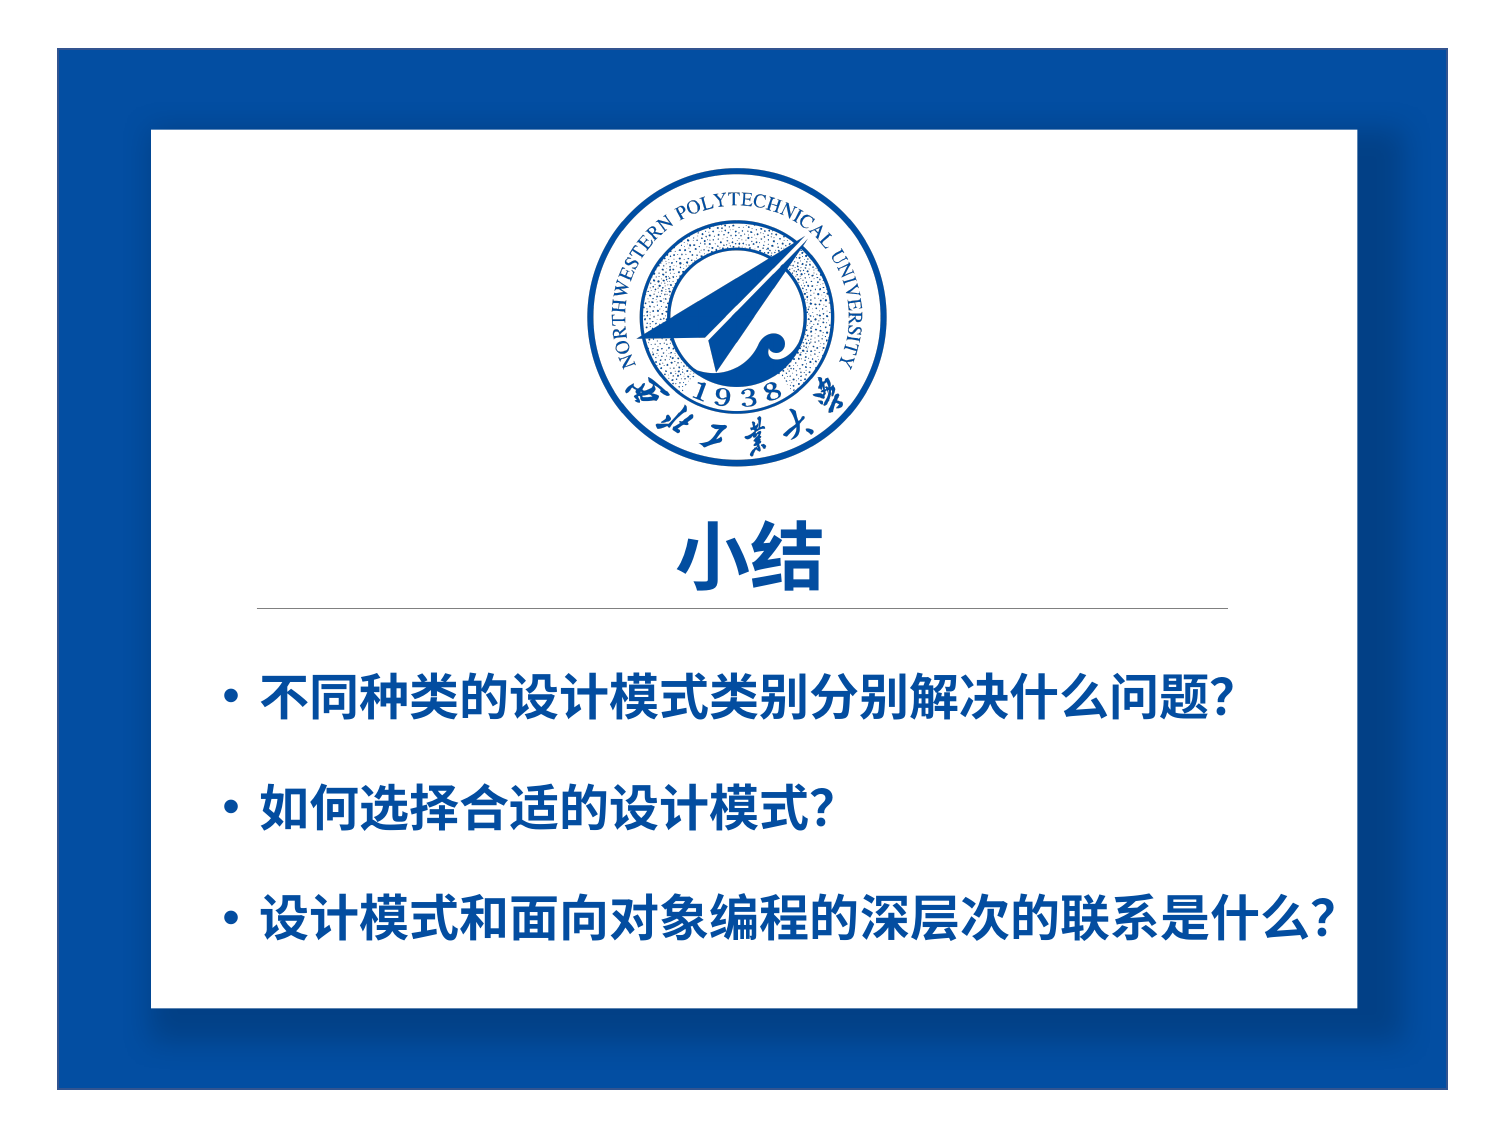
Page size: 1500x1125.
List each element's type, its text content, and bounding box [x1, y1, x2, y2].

text_box [150, 128, 1358, 1009]
picture [585, 166, 887, 467]
text_box [57, 48, 1448, 1090]
text_box 不同种类的设计模式类别分别解决什么问题？ 如何选择合适的设计模式？ 设计模式和面向对象编程的深层次的联系是什么？ [210, 629, 1500, 977]
text_box 小结 [256, 502, 1244, 608]
